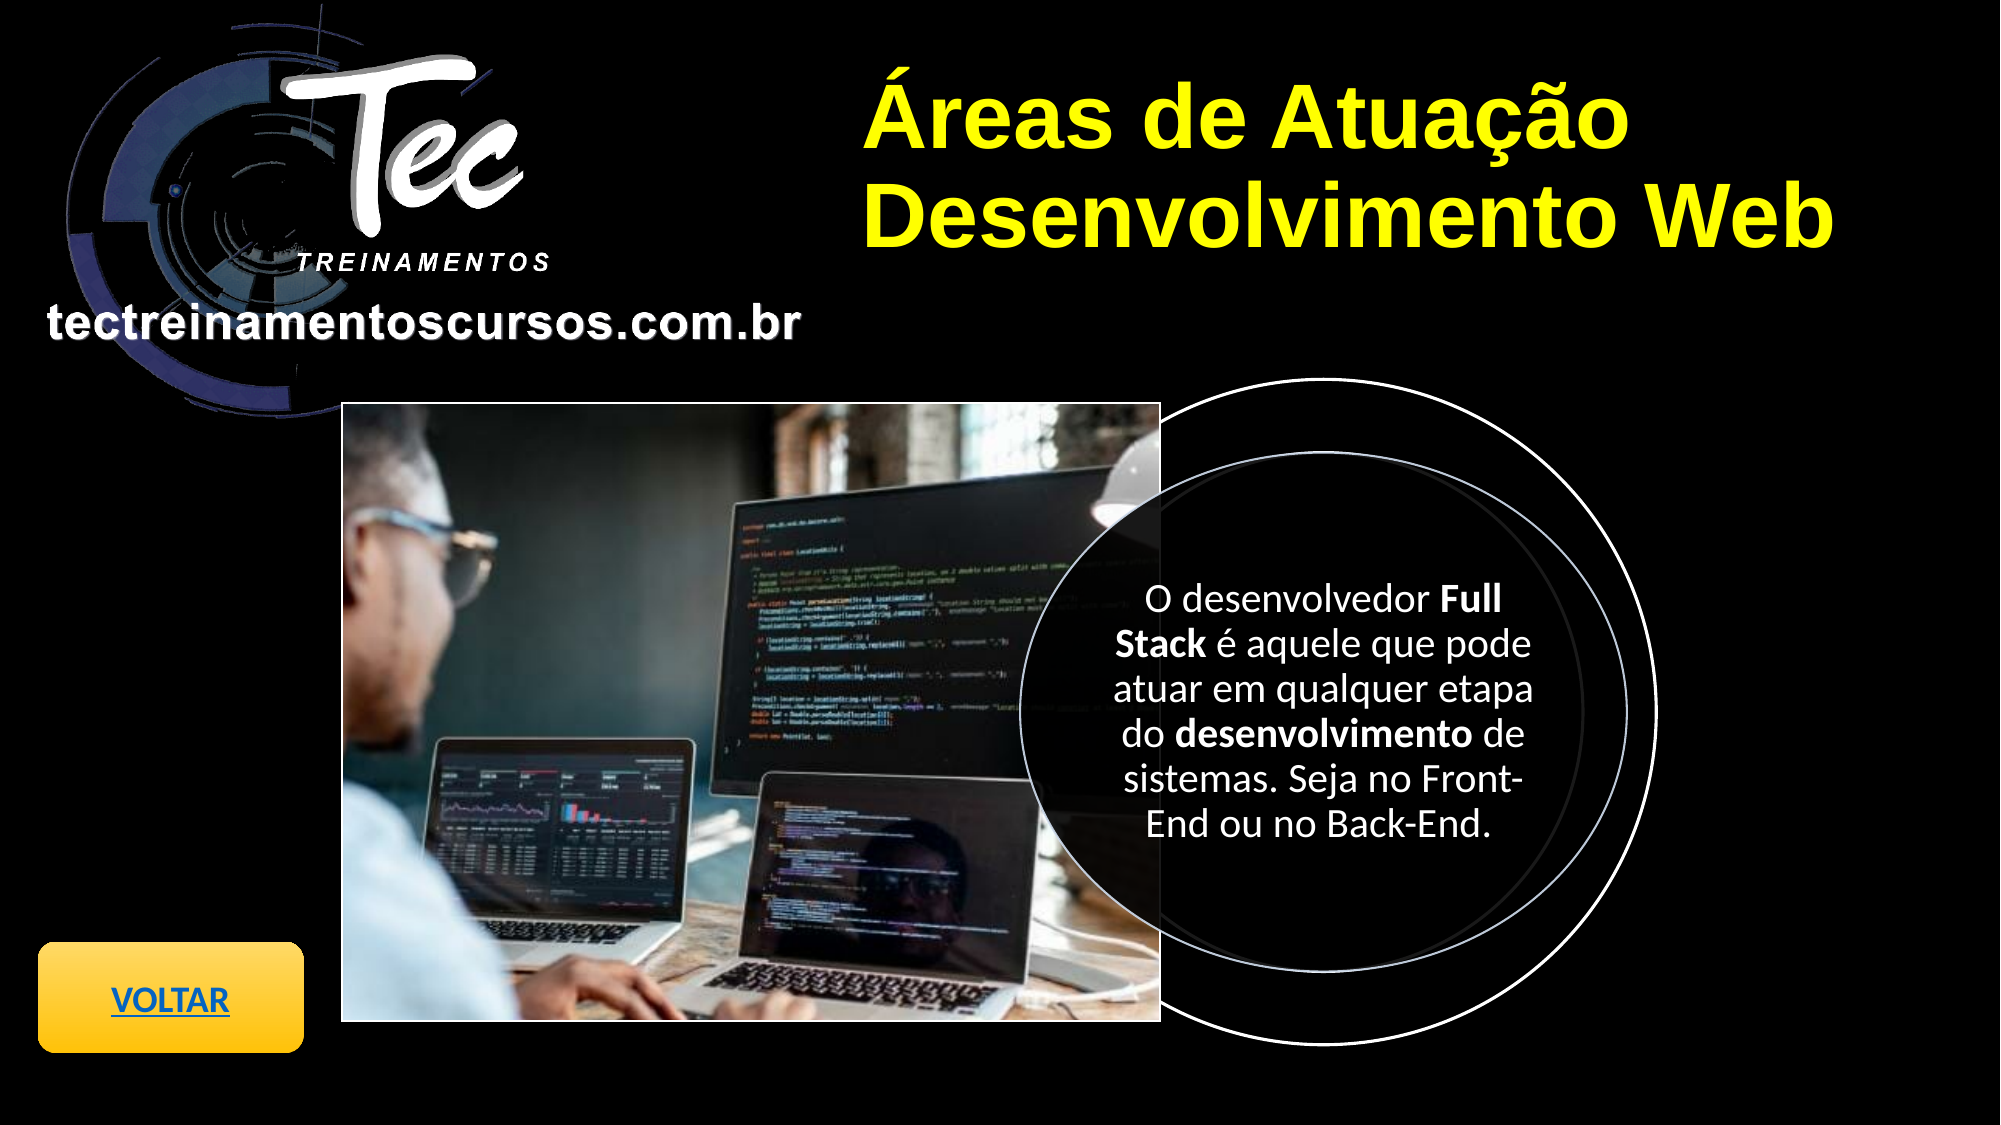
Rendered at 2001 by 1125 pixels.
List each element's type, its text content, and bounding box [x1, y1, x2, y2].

title Áreas de Atuação Desenvolvimento Web [847, 59, 1975, 278]
text_box VOLTAR [37, 941, 304, 1054]
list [0, 0, 847, 423]
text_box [341, 370, 1657, 1054]
